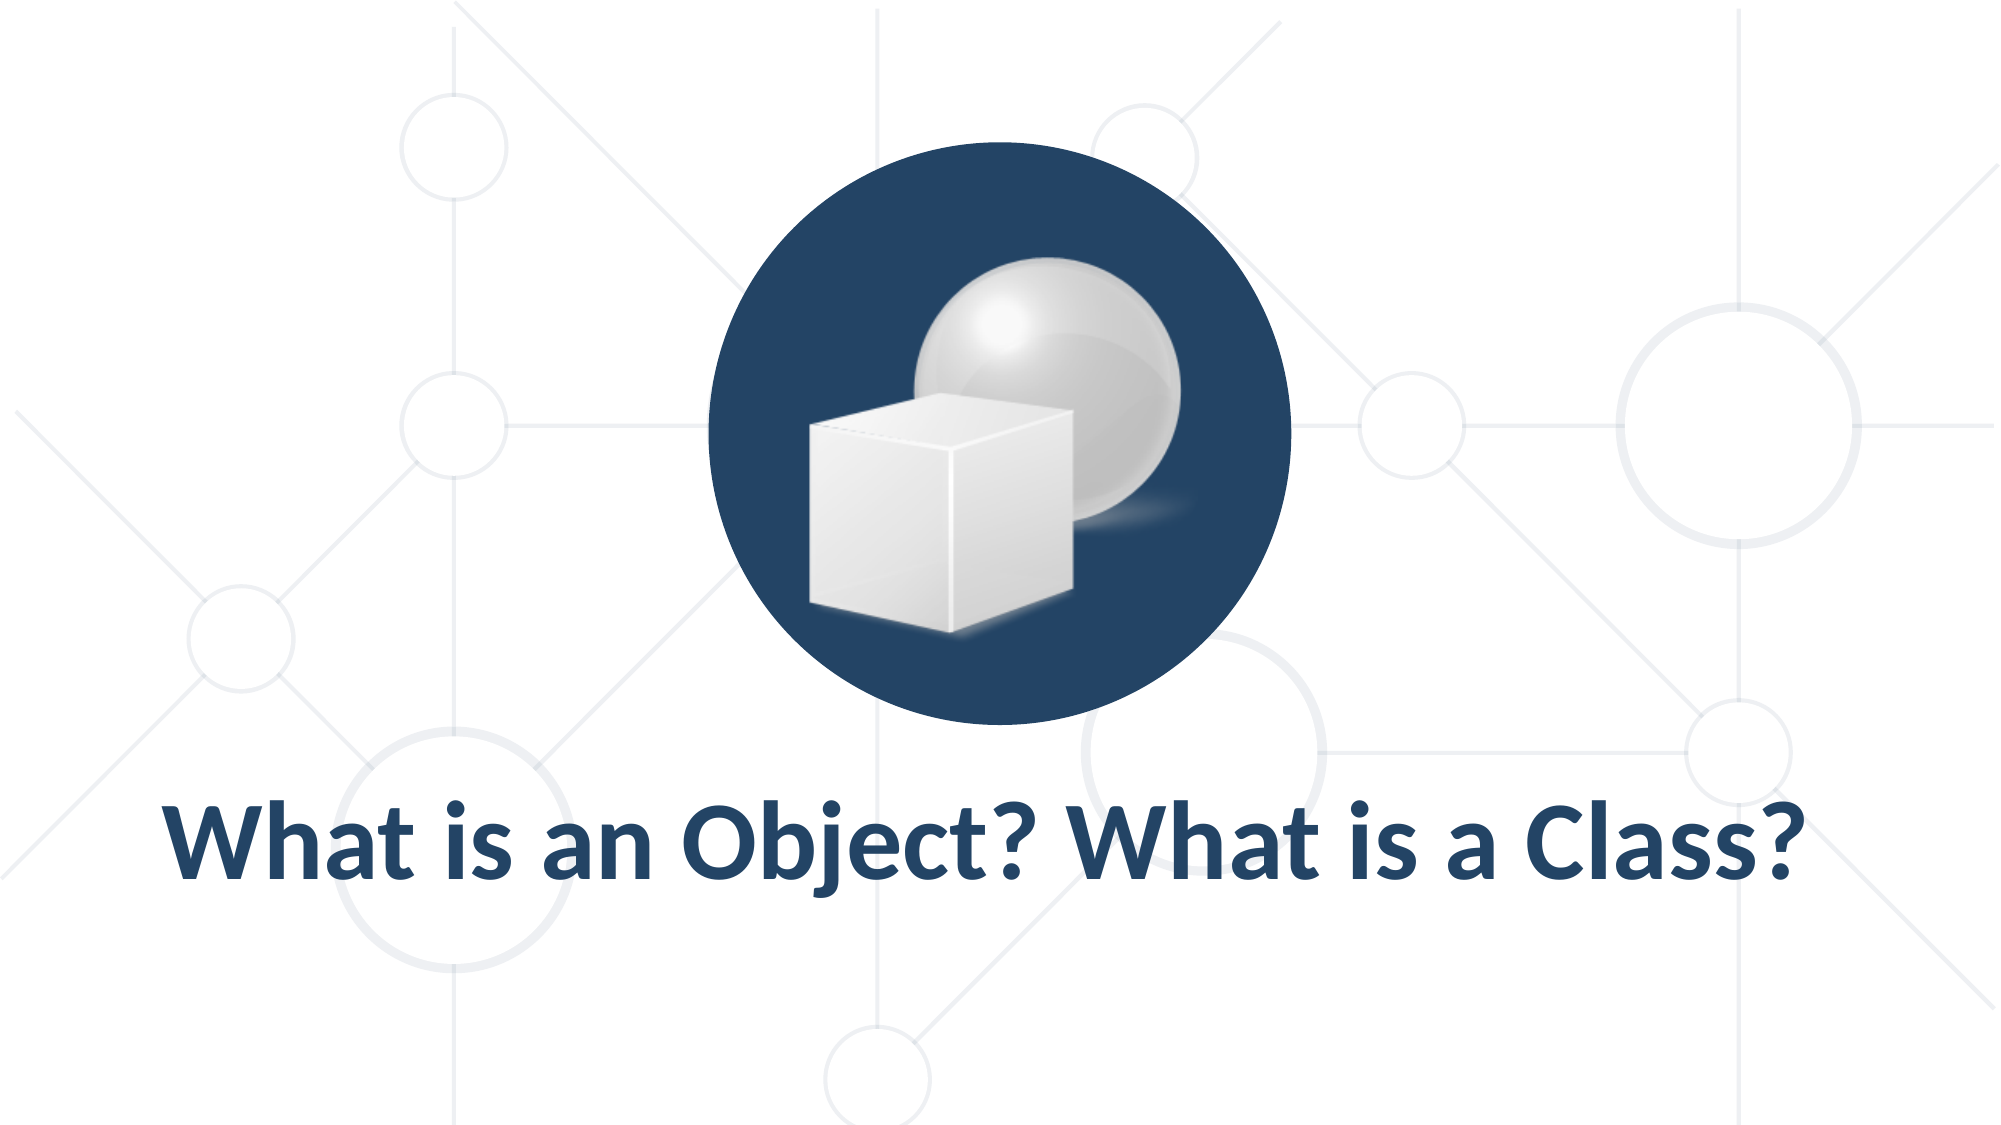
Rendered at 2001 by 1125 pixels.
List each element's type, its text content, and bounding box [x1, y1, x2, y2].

title What is an Object? What is a Class? [100, 771, 1900, 898]
picture [802, 249, 1198, 645]
